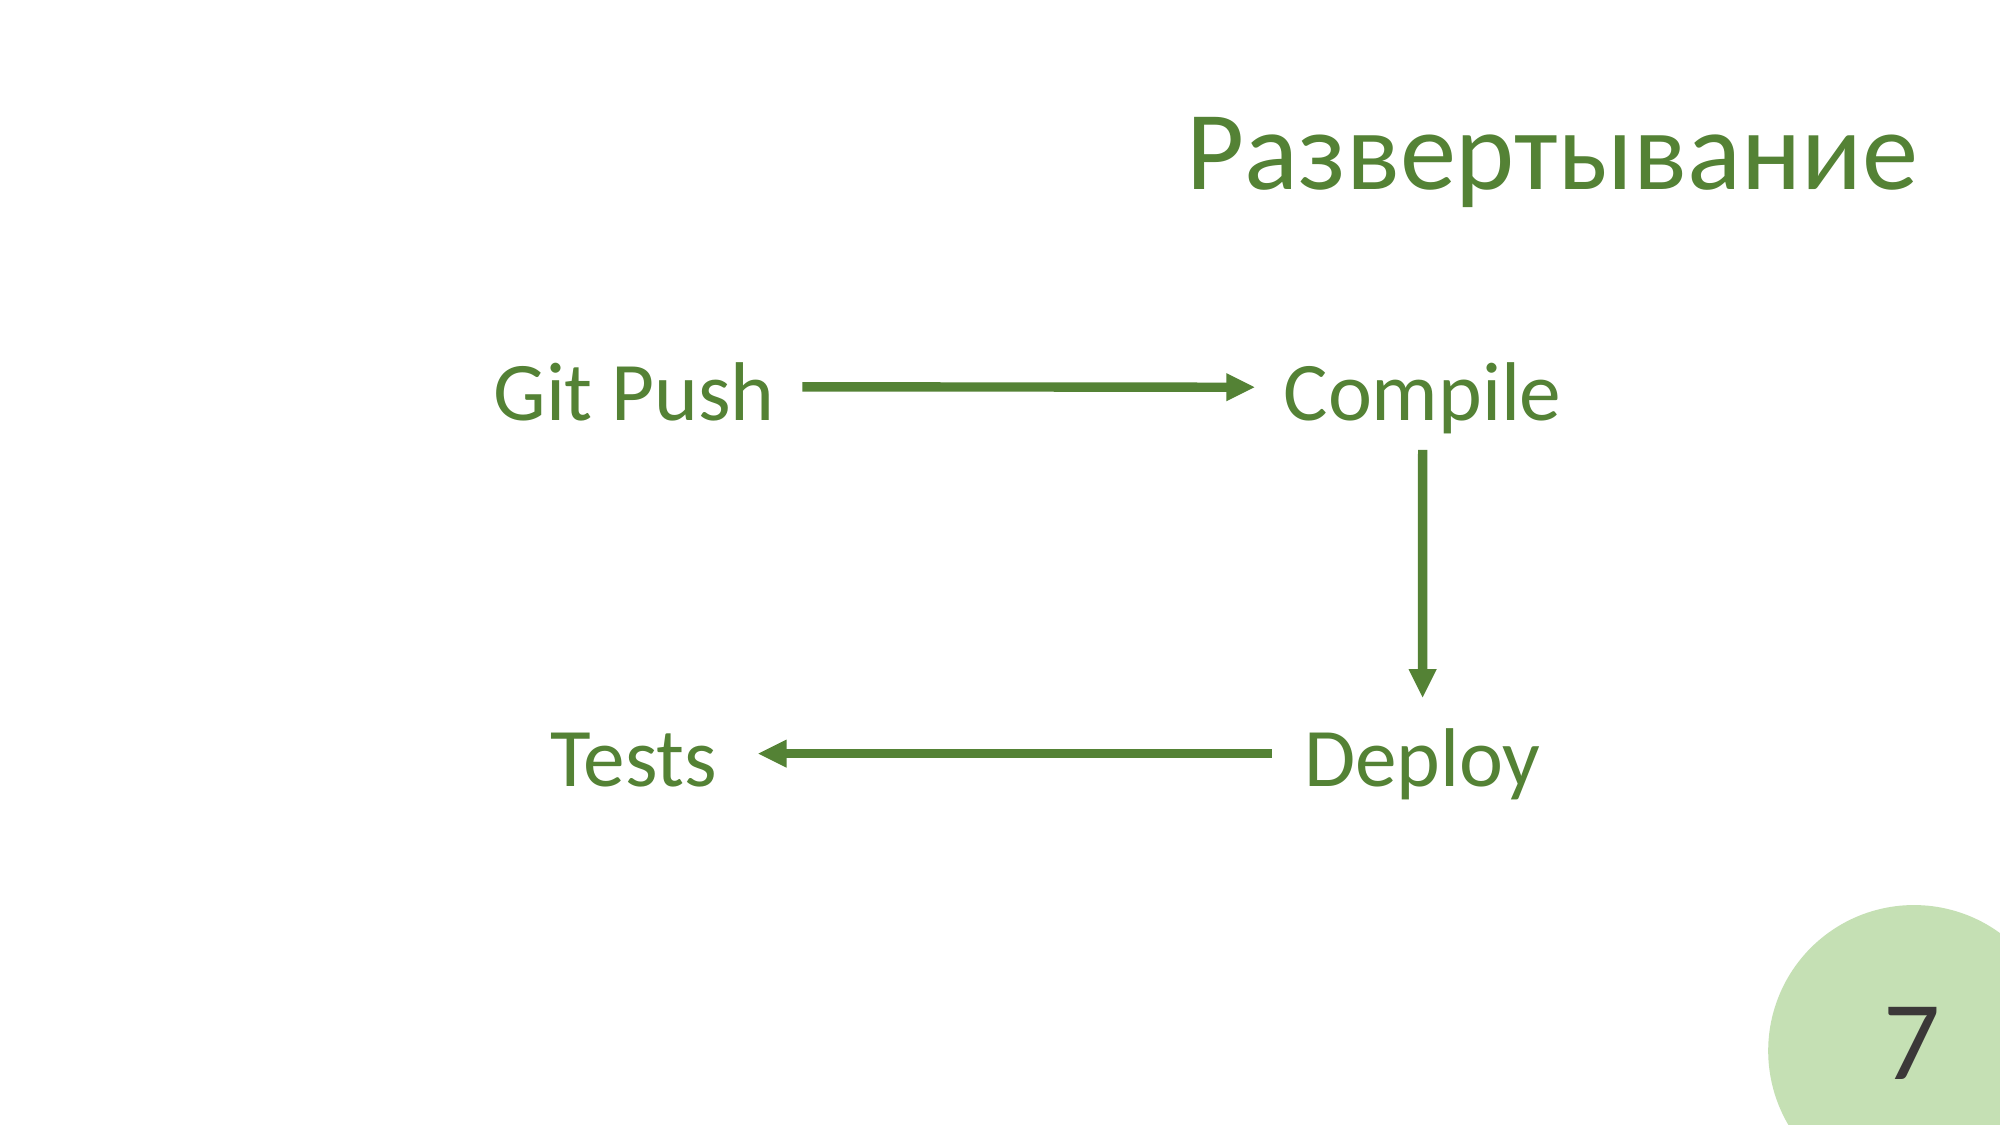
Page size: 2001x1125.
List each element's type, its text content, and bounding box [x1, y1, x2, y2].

text_box Compile [1253, 323, 1593, 452]
text_box Git Push [464, 323, 804, 451]
text_box Deploy [1270, 696, 1575, 811]
text_box 7 [1868, 959, 1956, 1110]
text_box Tests [508, 647, 760, 860]
text_box Развертывание [1171, 69, 1934, 220]
text_box [1768, 905, 2000, 1125]
